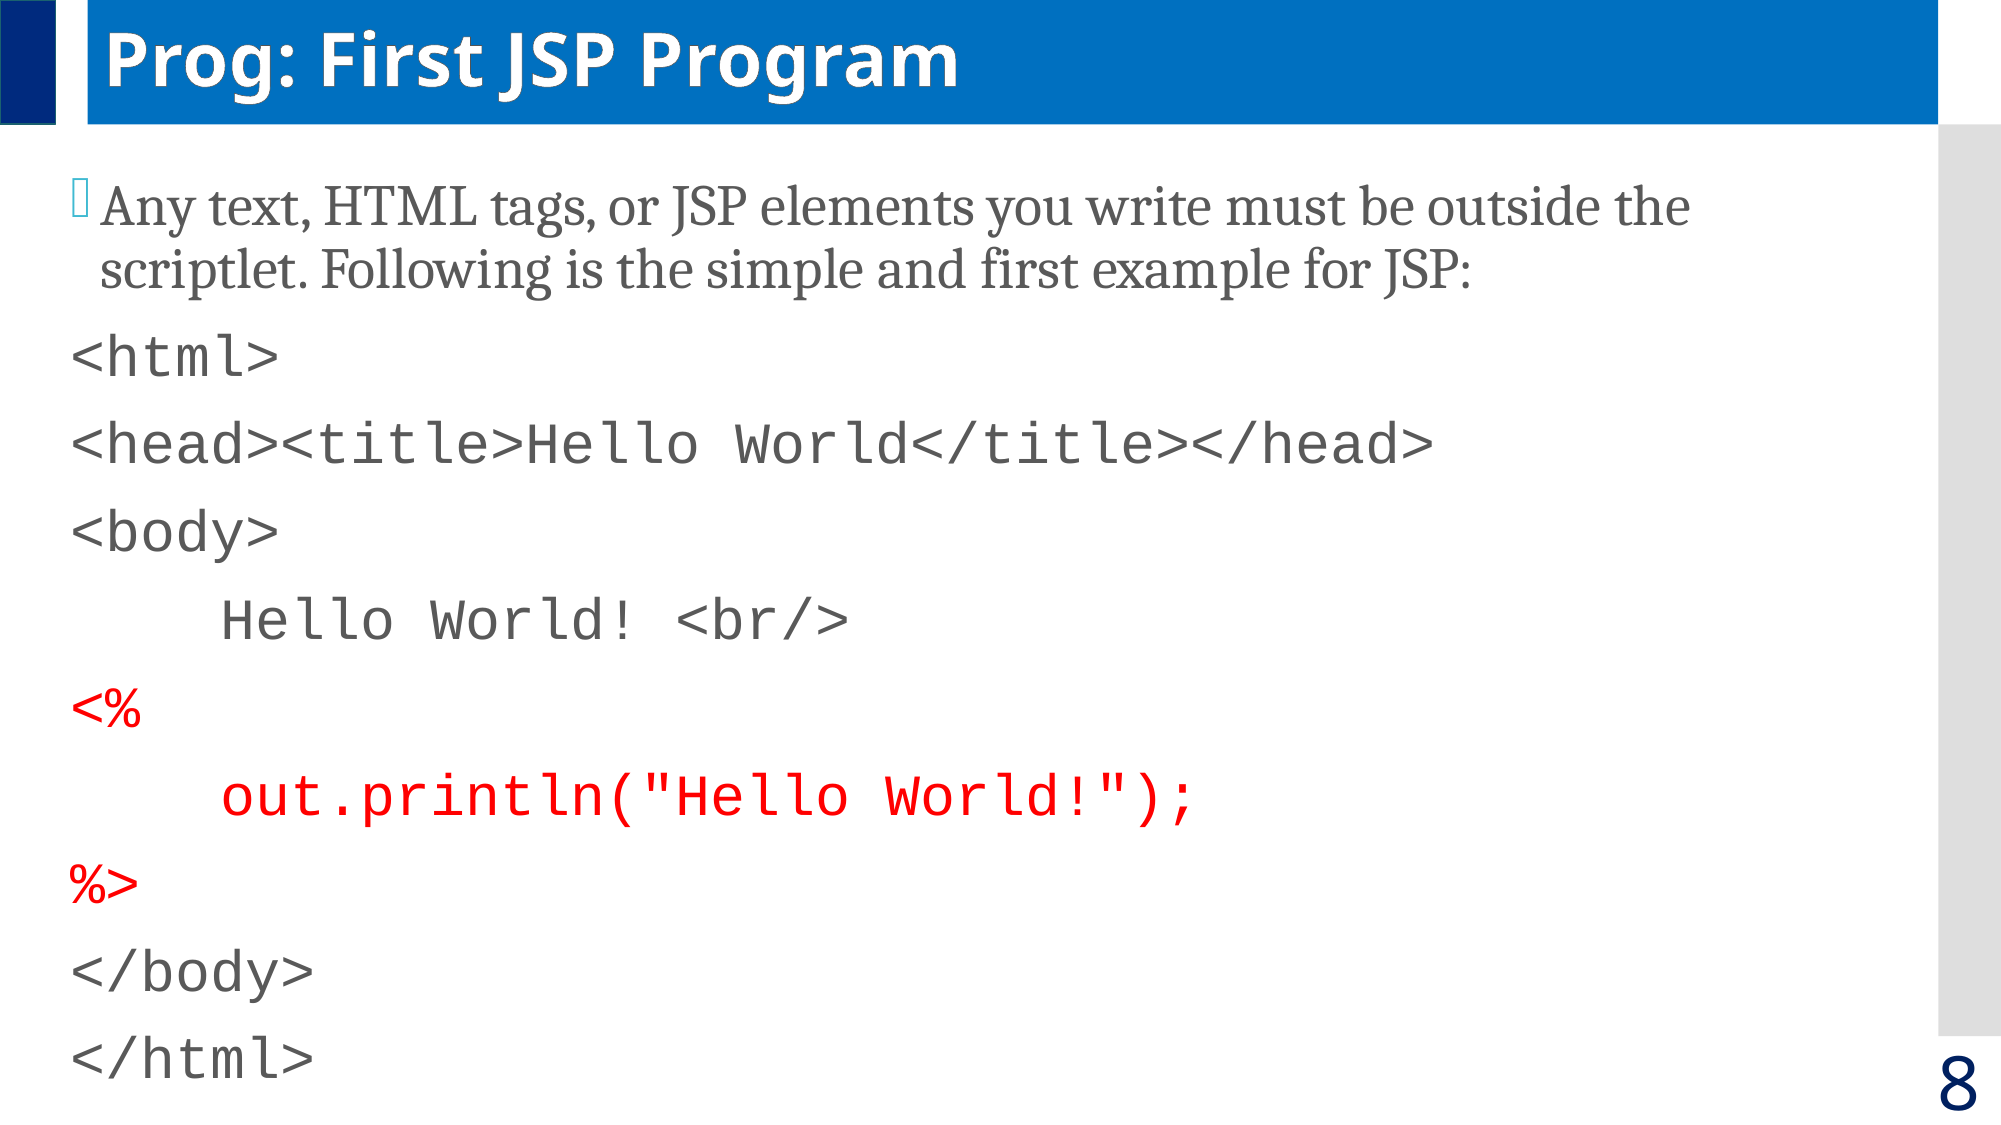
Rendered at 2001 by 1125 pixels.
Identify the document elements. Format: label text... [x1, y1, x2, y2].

list Any text, HTML tags, or JSP elements you write must be outside the scriptlet. Following is the simple and first example for JSP: <html> <head><title>Hello World</title></head> <body> Hello World! <br/> <% out.println("Hello World!"); %> </body> </html> [55, 141, 1919, 1125]
slide_number 8 [1744, 1056, 1996, 1117]
title Prog: First JSP Program [87, 0, 1939, 125]
